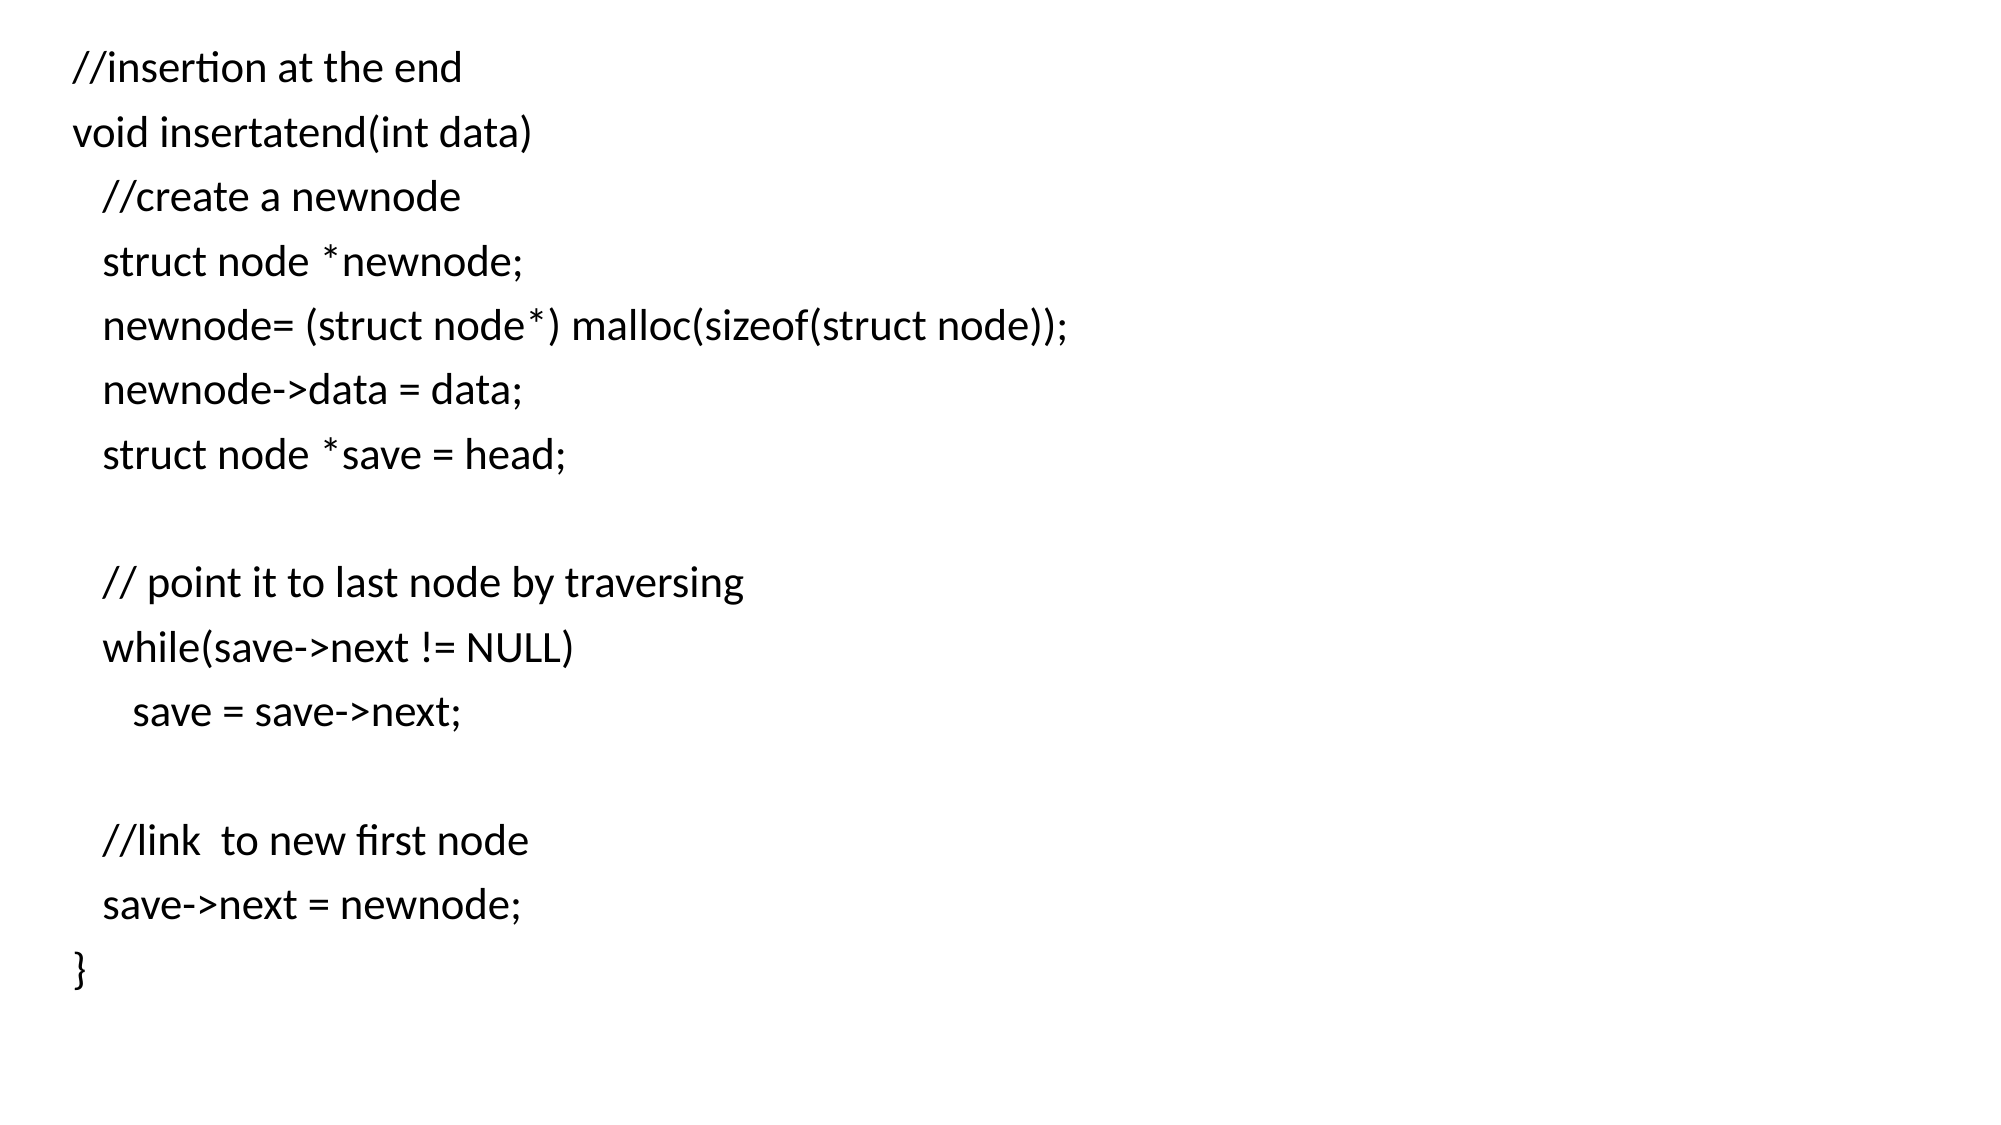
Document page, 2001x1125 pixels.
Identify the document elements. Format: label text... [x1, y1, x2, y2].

list //insertion at the end void insertatend(int data) //create a newnode struct node *newnode; newnode= (struct node*) malloc(sizeof(struct node)); newnode->data = data; struct node *save = head; // point it to last node by traversing while(save->next != NULL) save = save->next; //link to new first node save->next = newnode; } [57, 36, 1863, 1014]
